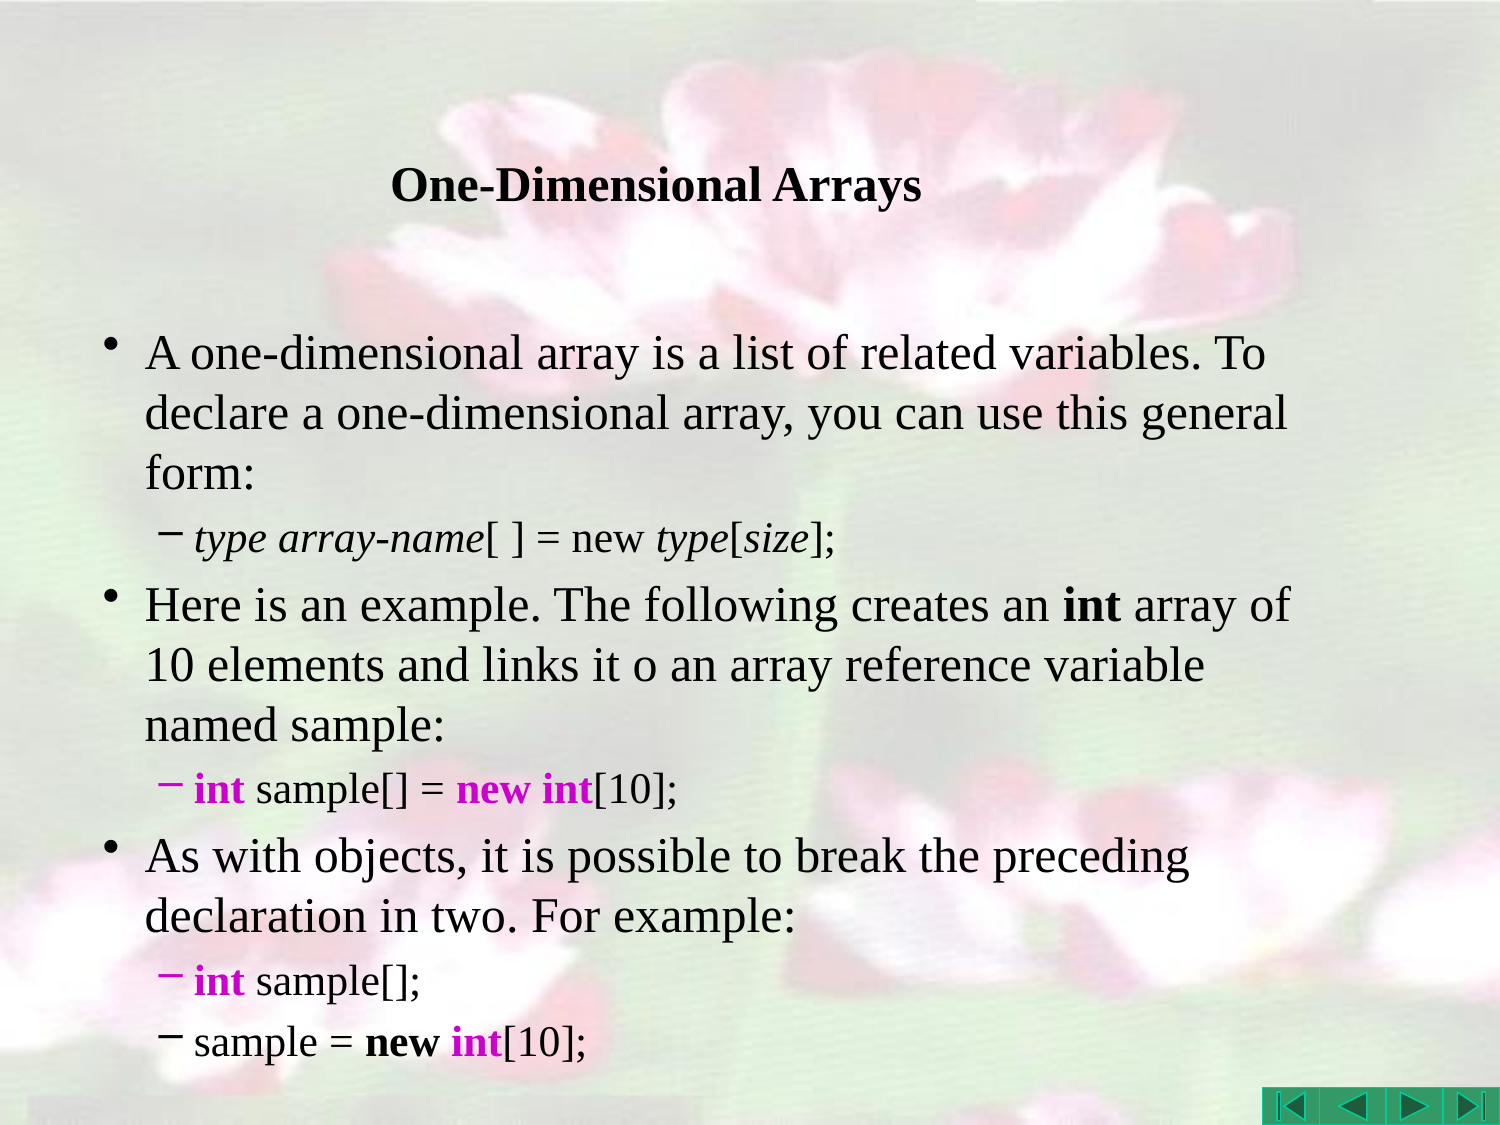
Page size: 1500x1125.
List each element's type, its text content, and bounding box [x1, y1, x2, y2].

title One-Dimensional Arrays [112, 125, 1200, 238]
picture [0, 0, 1500, 1125]
list A one-dimensional array is a list of related variables. To declare a one-dimensional array, you can use this general form: type array-name[ ] = new type[size]; Here is an example. The following creates an int array of 10 elements and links it o an array reference variable named sample: int sample[] = new int[10]; As with objects, it is possible to break the preceding declaration in two. For example: int sample[]; sample = new int[10]; [87, 312, 1363, 1125]
